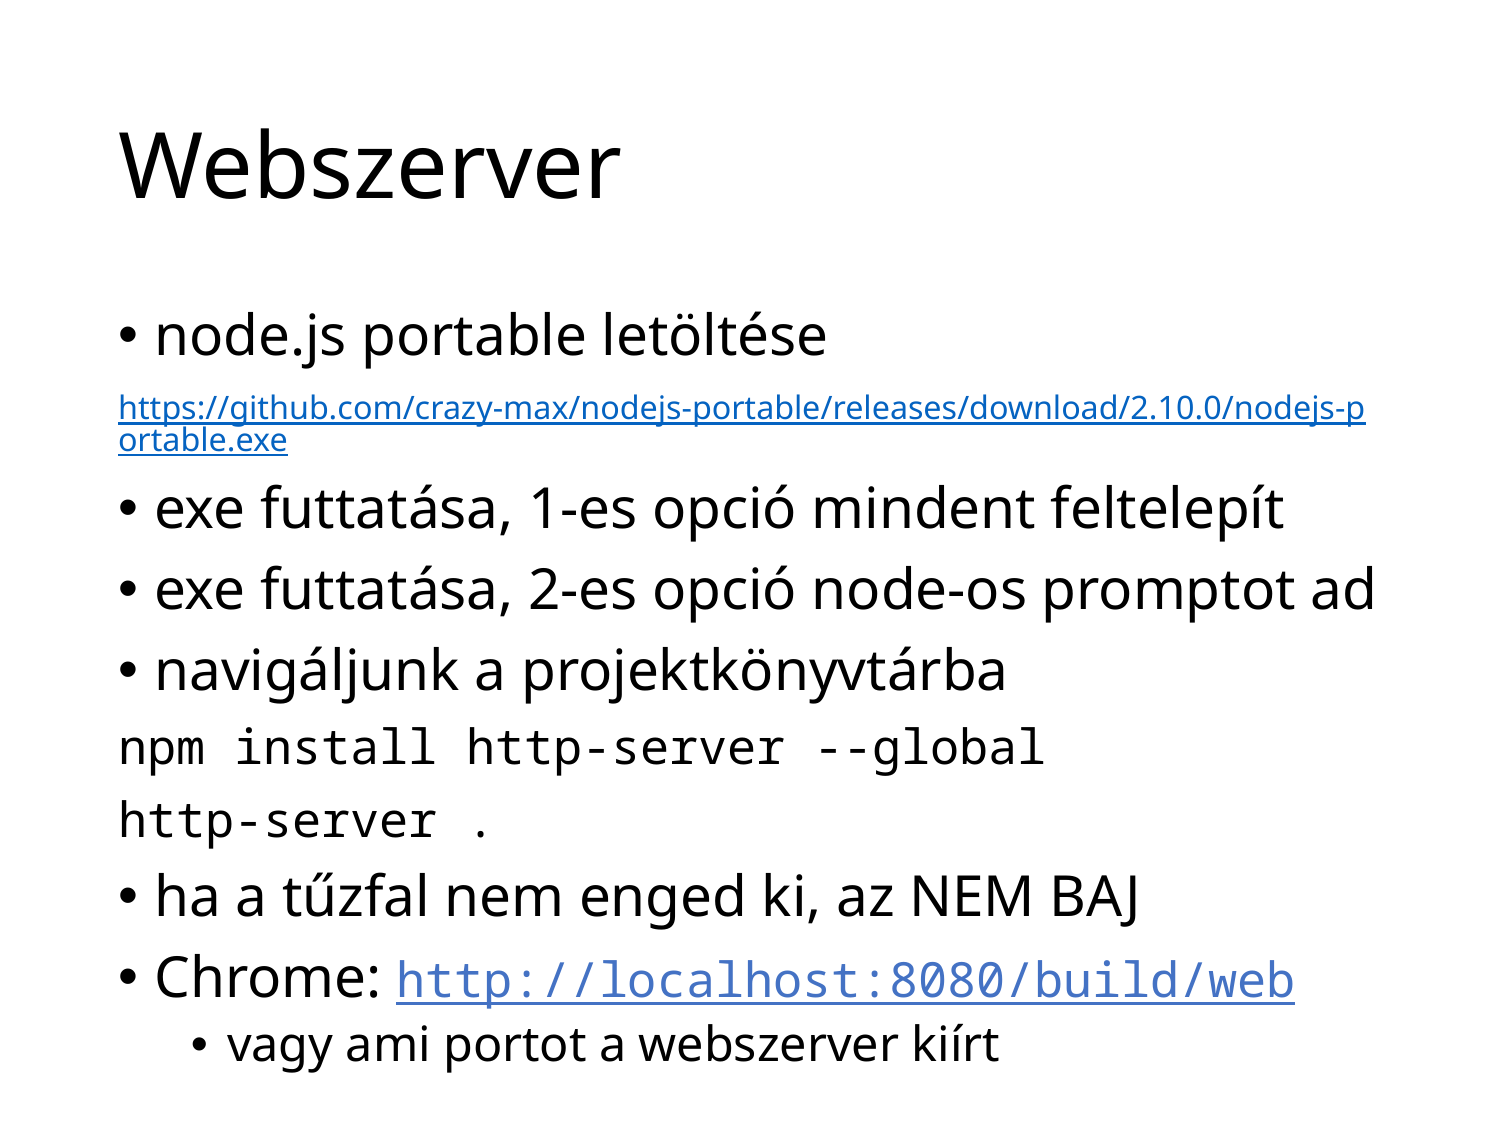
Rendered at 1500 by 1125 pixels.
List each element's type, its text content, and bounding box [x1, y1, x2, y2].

list node.js portable letöltése https://github.com/crazy-max/nodejs-portable/releases/download/2.10.0/nodejs-portable.exe exe futtatása, 1-es opció mindent feltelepít exe futtatása, 2-es opció node-os promptot ad navigáljunk a projektkönyvtárba npm install http-server --global http-server . ha a tűzfal nem enged ki, az NEM BAJ Chrome: http://localhost:8080/build/web vagy ami portot a webszerver kiírt [103, 299, 1397, 1114]
title Webszerver [103, 59, 1397, 278]
